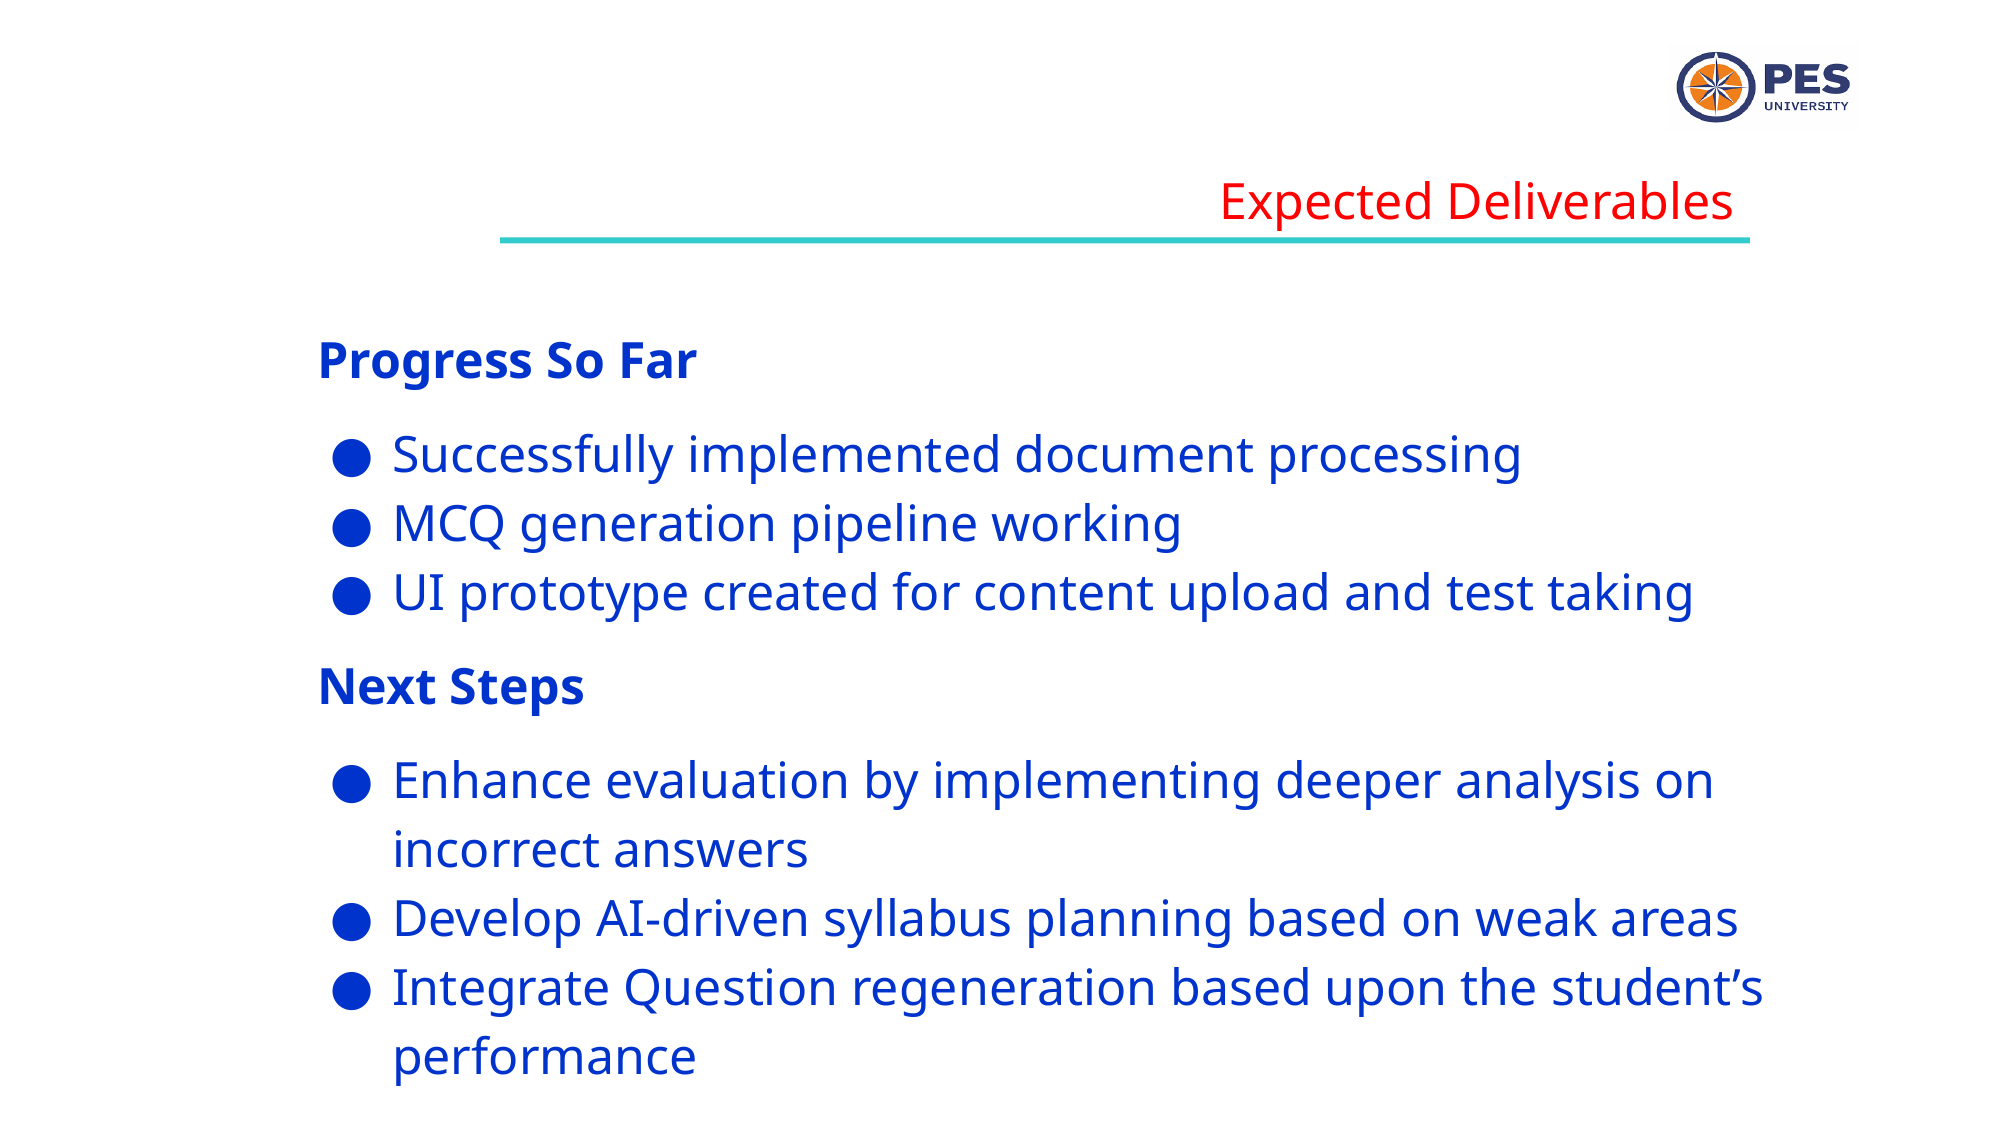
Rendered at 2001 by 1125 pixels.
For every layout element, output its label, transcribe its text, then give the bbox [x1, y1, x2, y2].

text_box [500, 238, 1750, 244]
text_box Expected Deliverables [474, 162, 1750, 238]
picture [1667, 43, 1859, 131]
text_box Progress So Far Successfully implemented document processing MCQ generation pipeline working UI prototype created for content upload and test taking Next Steps Enhance evaluation by implementing deeper analysis on incorrect answers Develop AI-driven syllabus planning based on weak areas Integrate Question regeneration based upon the student’s performance [302, 312, 1790, 1125]
